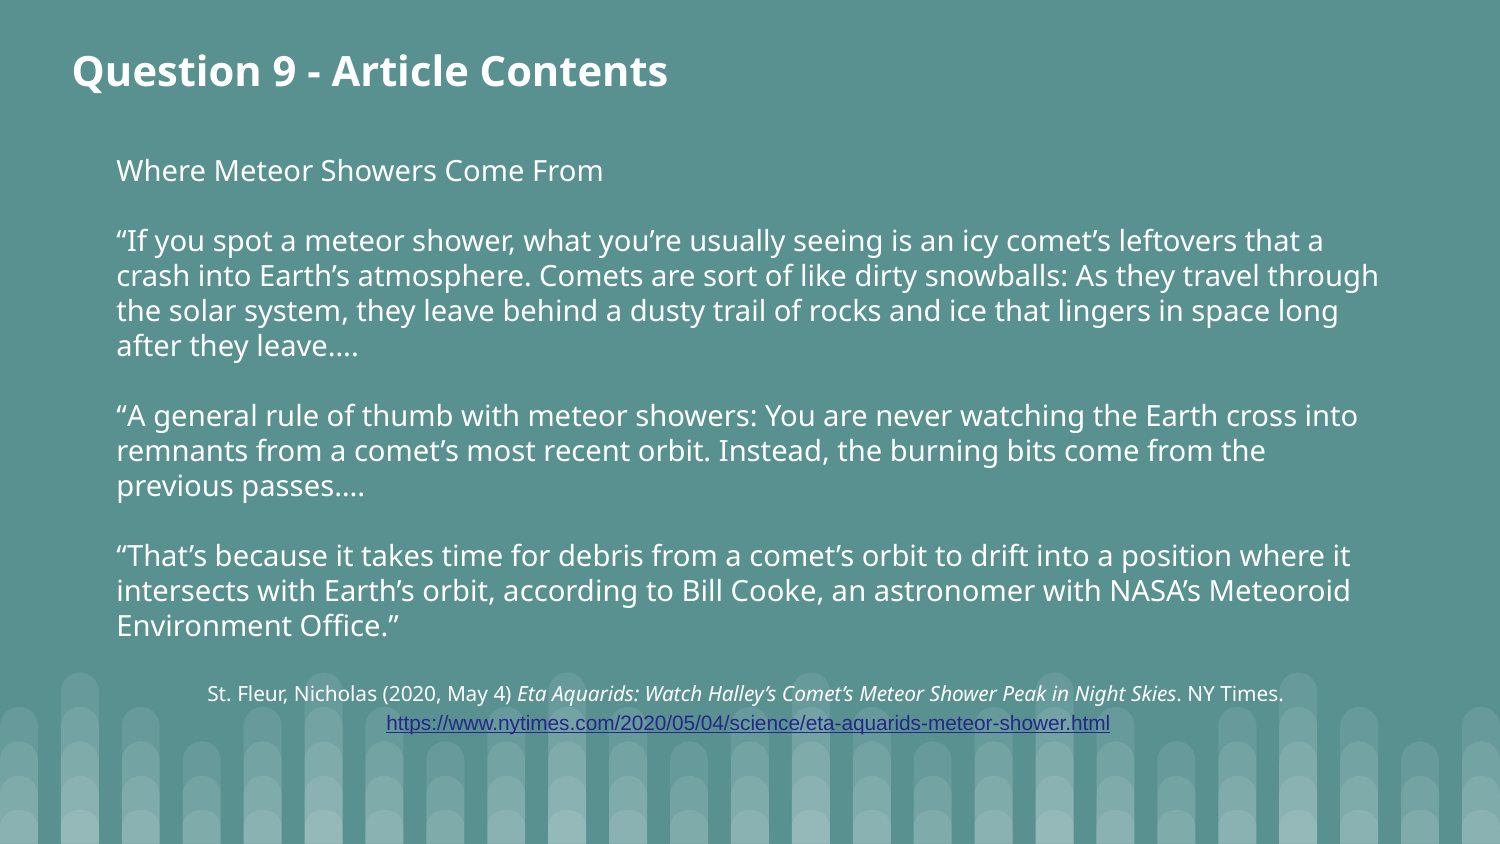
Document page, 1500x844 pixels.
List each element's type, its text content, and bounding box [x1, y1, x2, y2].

title Question 9 - Article Contents [56, 29, 1500, 145]
text_box Where Meteor Showers Come From “If you spot a meteor shower, what you’re usually seeing is an icy comet’s leftovers that a crash into Earth’s atmosphere. Comets are sort of like dirty snowballs: As they travel through the solar system, they leave behind a dusty trail of rocks and ice that lingers in space long after they leave…. “A general rule of thumb with meteor showers: You are never watching the Earth cross into remnants from a comet’s most recent orbit. Instead, the burning bits come from the previous passes…. “That’s because it takes time for debris from a comet’s orbit to drift into a position where it intersects with Earth’s orbit, according to Bill Cooke, an astronomer with NASA’s Meteoroid Environment Office.” St. Fleur, Nicholas (2020, May 4) Eta Aquarids: Watch Halley’s Comet’s Meteor Shower Peak in Night Skies. NY Times. https://www.nytimes.com/2020/05/04/science/eta-aquarids-meteor-shower.html [101, 137, 1396, 715]
